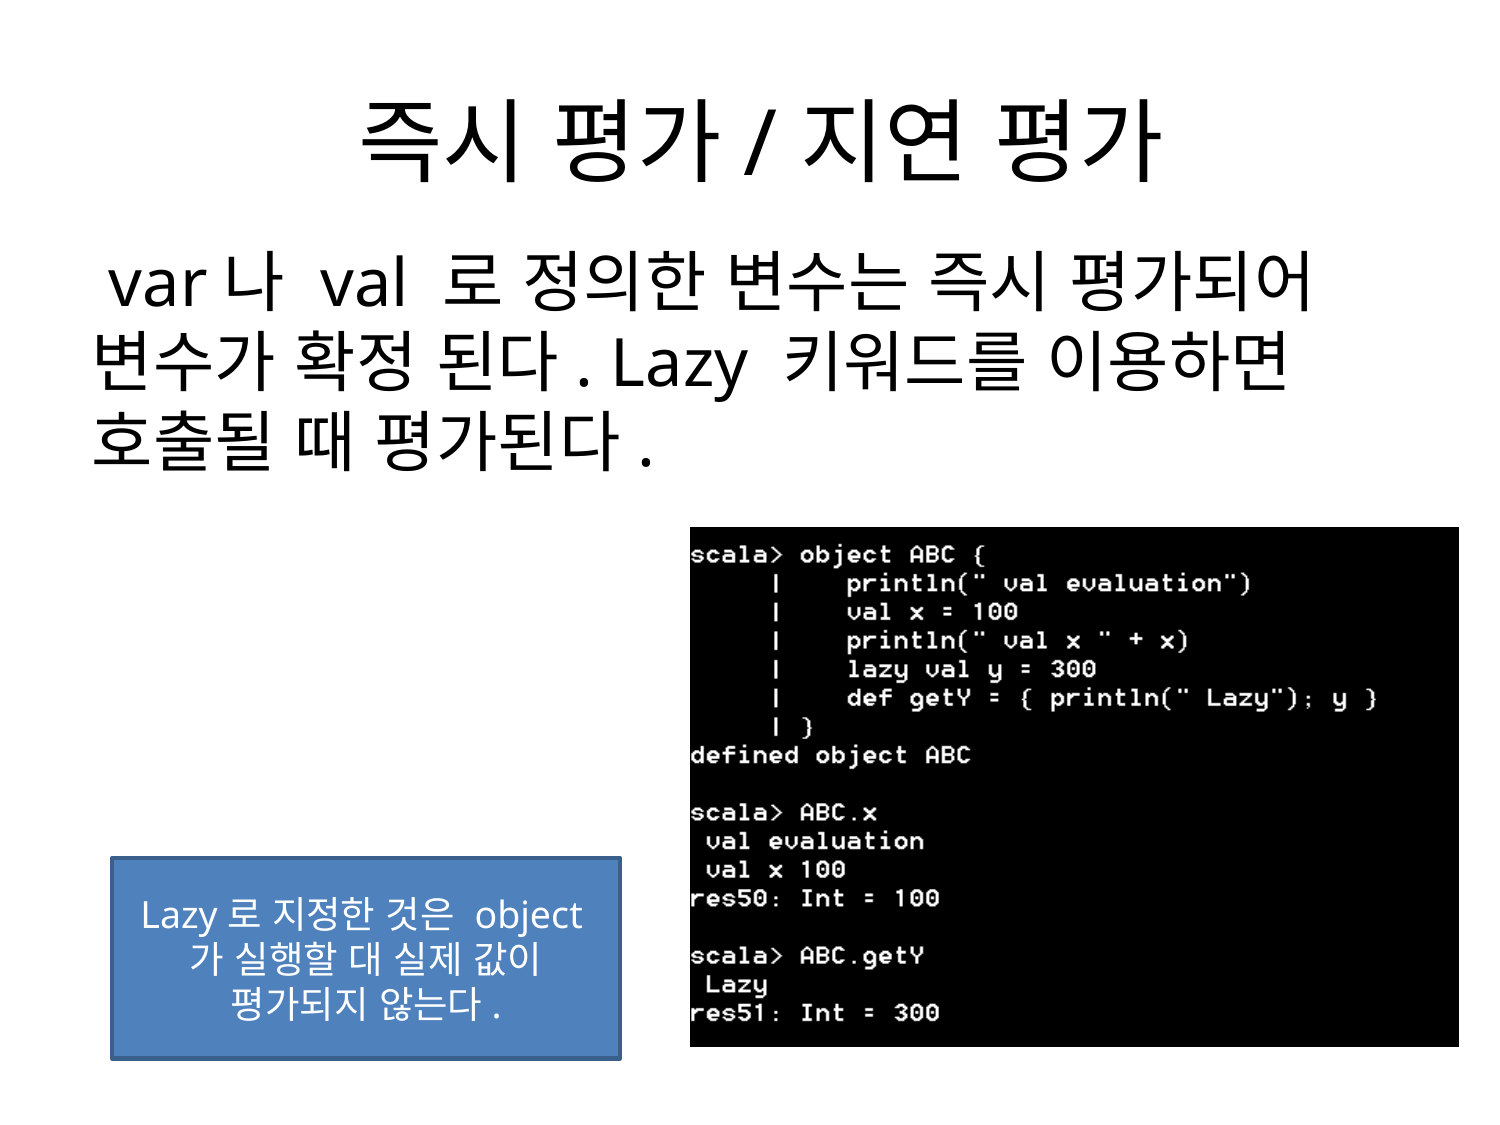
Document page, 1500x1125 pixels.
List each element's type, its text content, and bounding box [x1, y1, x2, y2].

text_box Lazy로 지정한 것은 object가 실행할 대 실제 값이 평가되지 않는다. [110, 856, 622, 1061]
title 즉시 평가/지연 평가 [75, 45, 1425, 233]
list var나 val 로 정의한 변수는 즉시 평가되어 변수가 확정 된다. Lazy 키워드를 이용하면 호출될 때 평가된다. [76, 231, 1402, 492]
picture [690, 526, 1459, 1048]
